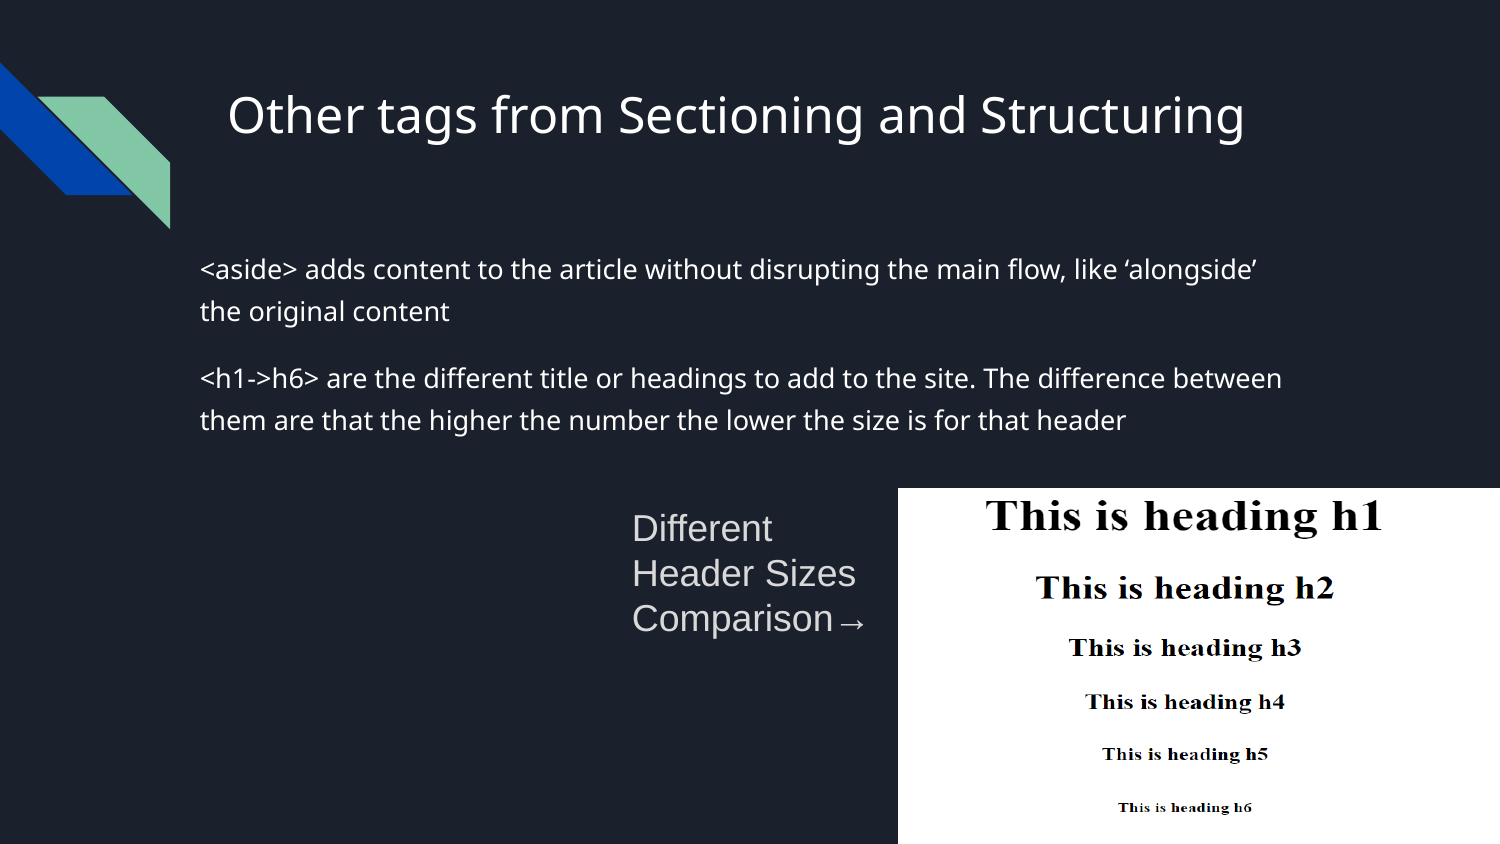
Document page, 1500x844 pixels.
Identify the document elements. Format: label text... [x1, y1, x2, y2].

picture [898, 488, 1500, 844]
title Other tags from Sectioning and Structuring [212, 64, 1368, 215]
text_box Different Header Sizes Comparison→ [616, 488, 894, 643]
list <aside> adds content to the article without disrupting the main flow, like ‘alongside’ the original content <h1->h6> are the different title or headings to add to the site. The difference between them are that the higher the number the lower the size is for that header [184, 229, 1317, 643]
